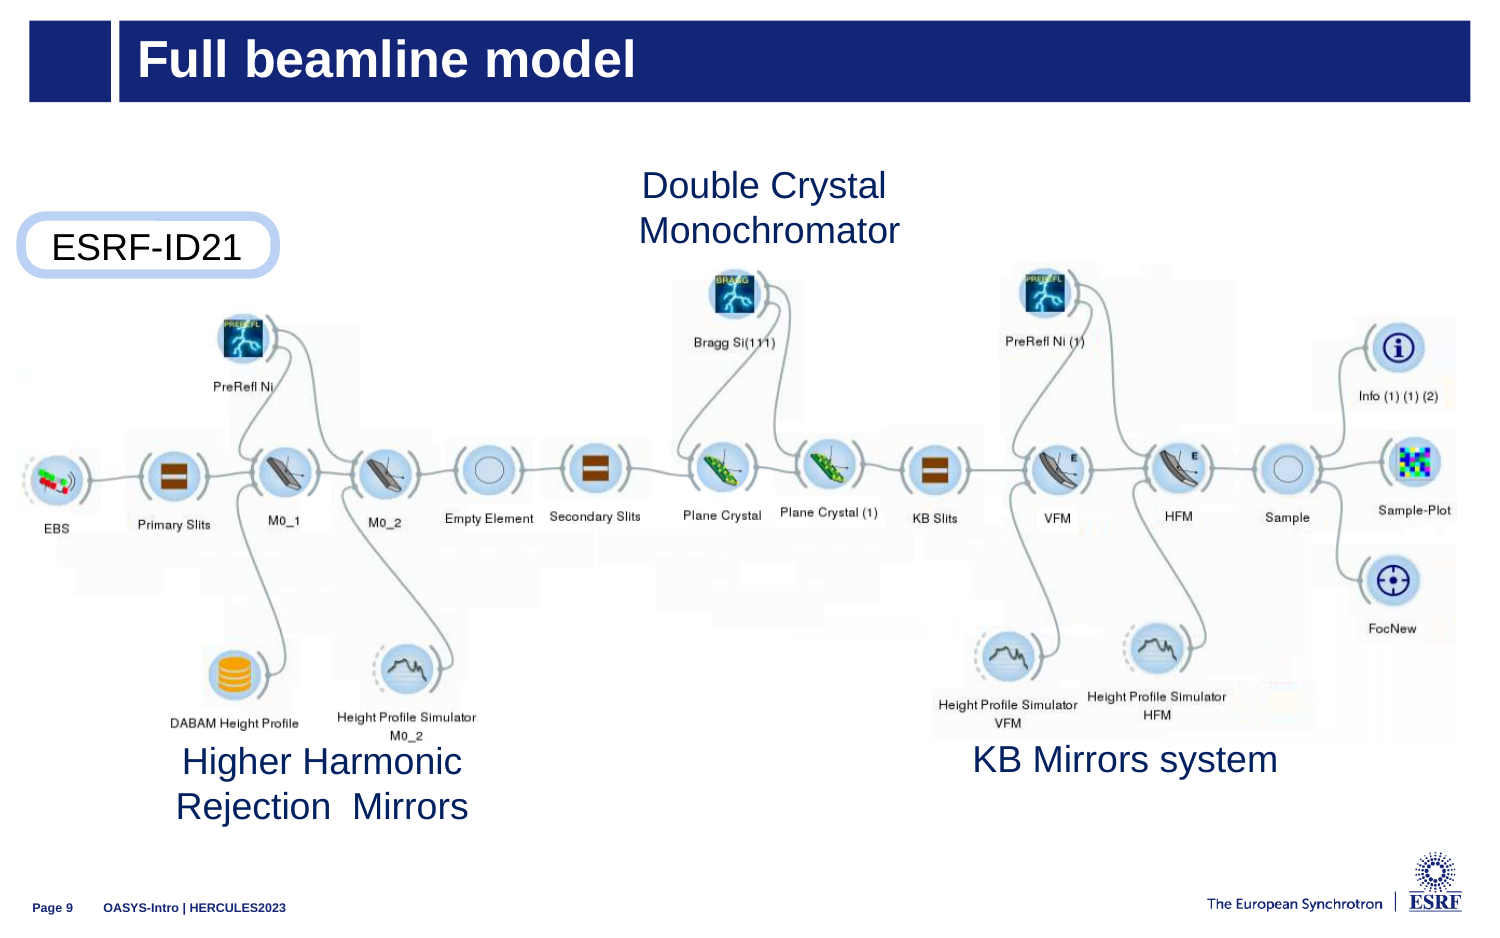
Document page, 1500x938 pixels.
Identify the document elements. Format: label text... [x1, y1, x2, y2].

title Full beamline model [119, 20, 1471, 103]
picture [1175, 831, 1500, 938]
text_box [11, 215, 283, 277]
text_box KB Mirrors system [924, 757, 1327, 787]
picture [17, 255, 1457, 748]
text_box Higher Harmonic Rejection Mirrors [121, 757, 523, 835]
slide_number Page 9 [32, 886, 101, 916]
text_box Double Crystal Monochromator [568, 153, 971, 254]
footer OASYS-Intro | HERCULES2023 [103, 886, 1108, 916]
